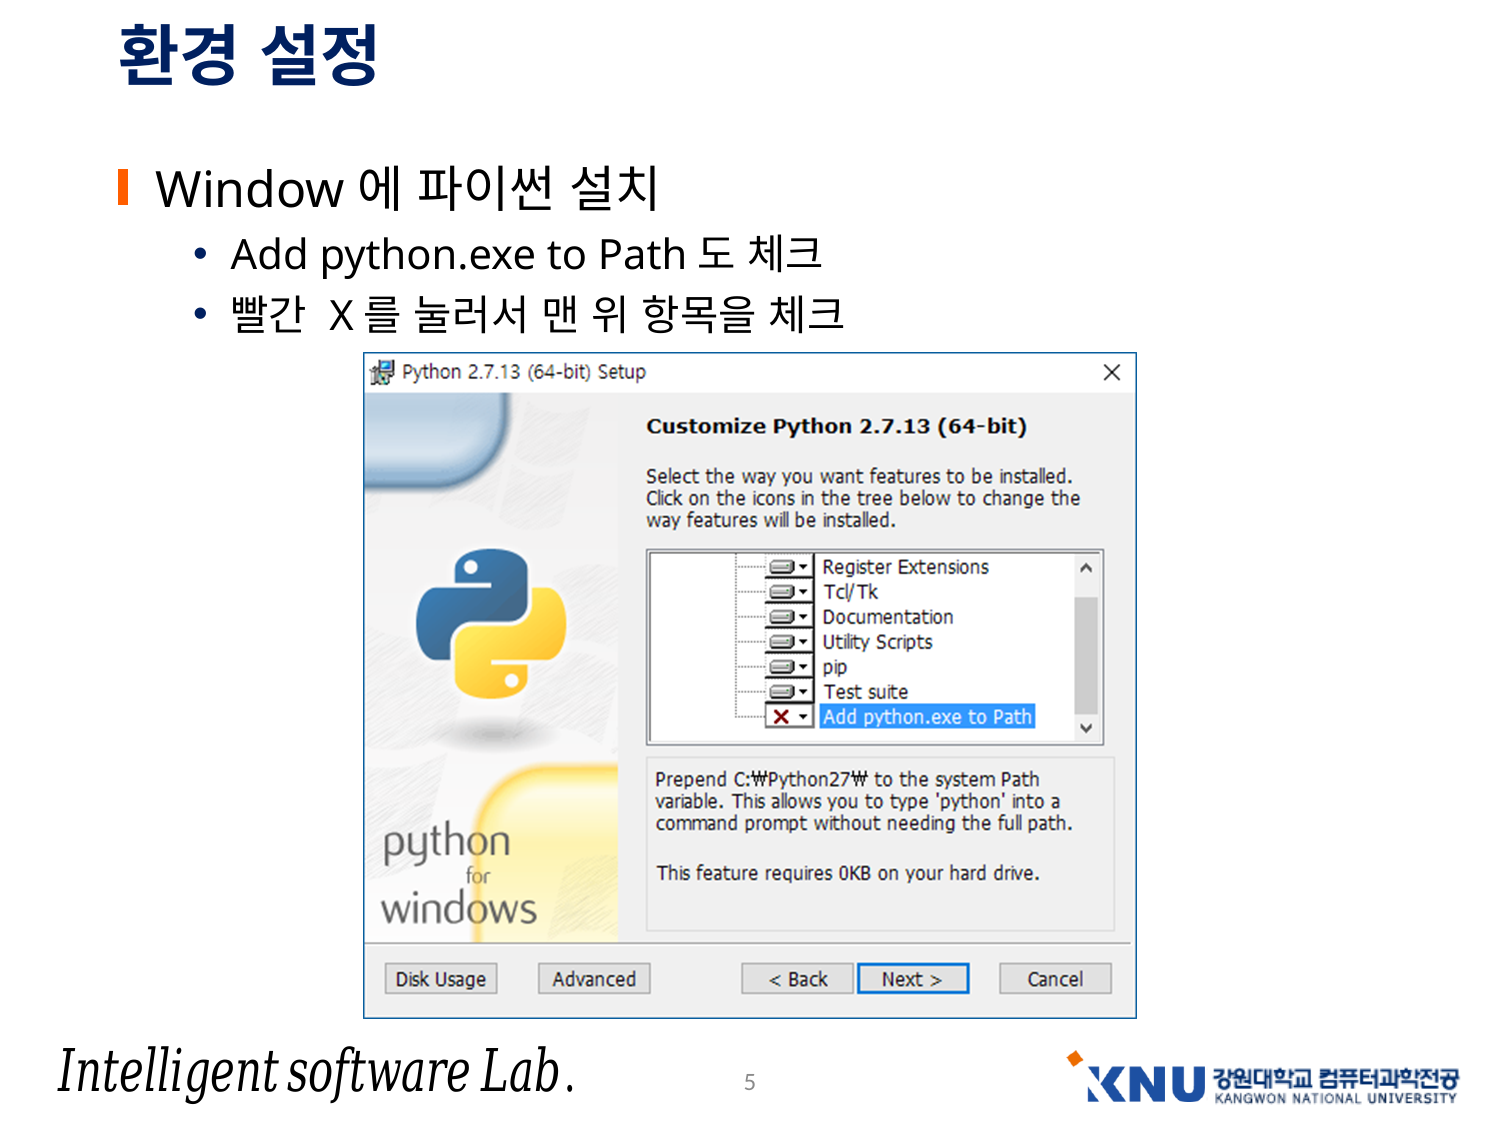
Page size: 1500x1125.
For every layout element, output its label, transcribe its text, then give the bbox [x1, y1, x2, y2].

picture [1206, 1063, 1468, 1106]
picture [1066, 1050, 1205, 1102]
list Window에 파이썬 설치 Add python.exe to Path도 체크 빨간 X를 눌러서 맨 위 항목을 체크 [103, 149, 1397, 1002]
title 환경 설정 [103, 15, 1397, 101]
picture [118, 169, 128, 205]
picture [363, 352, 1137, 1020]
